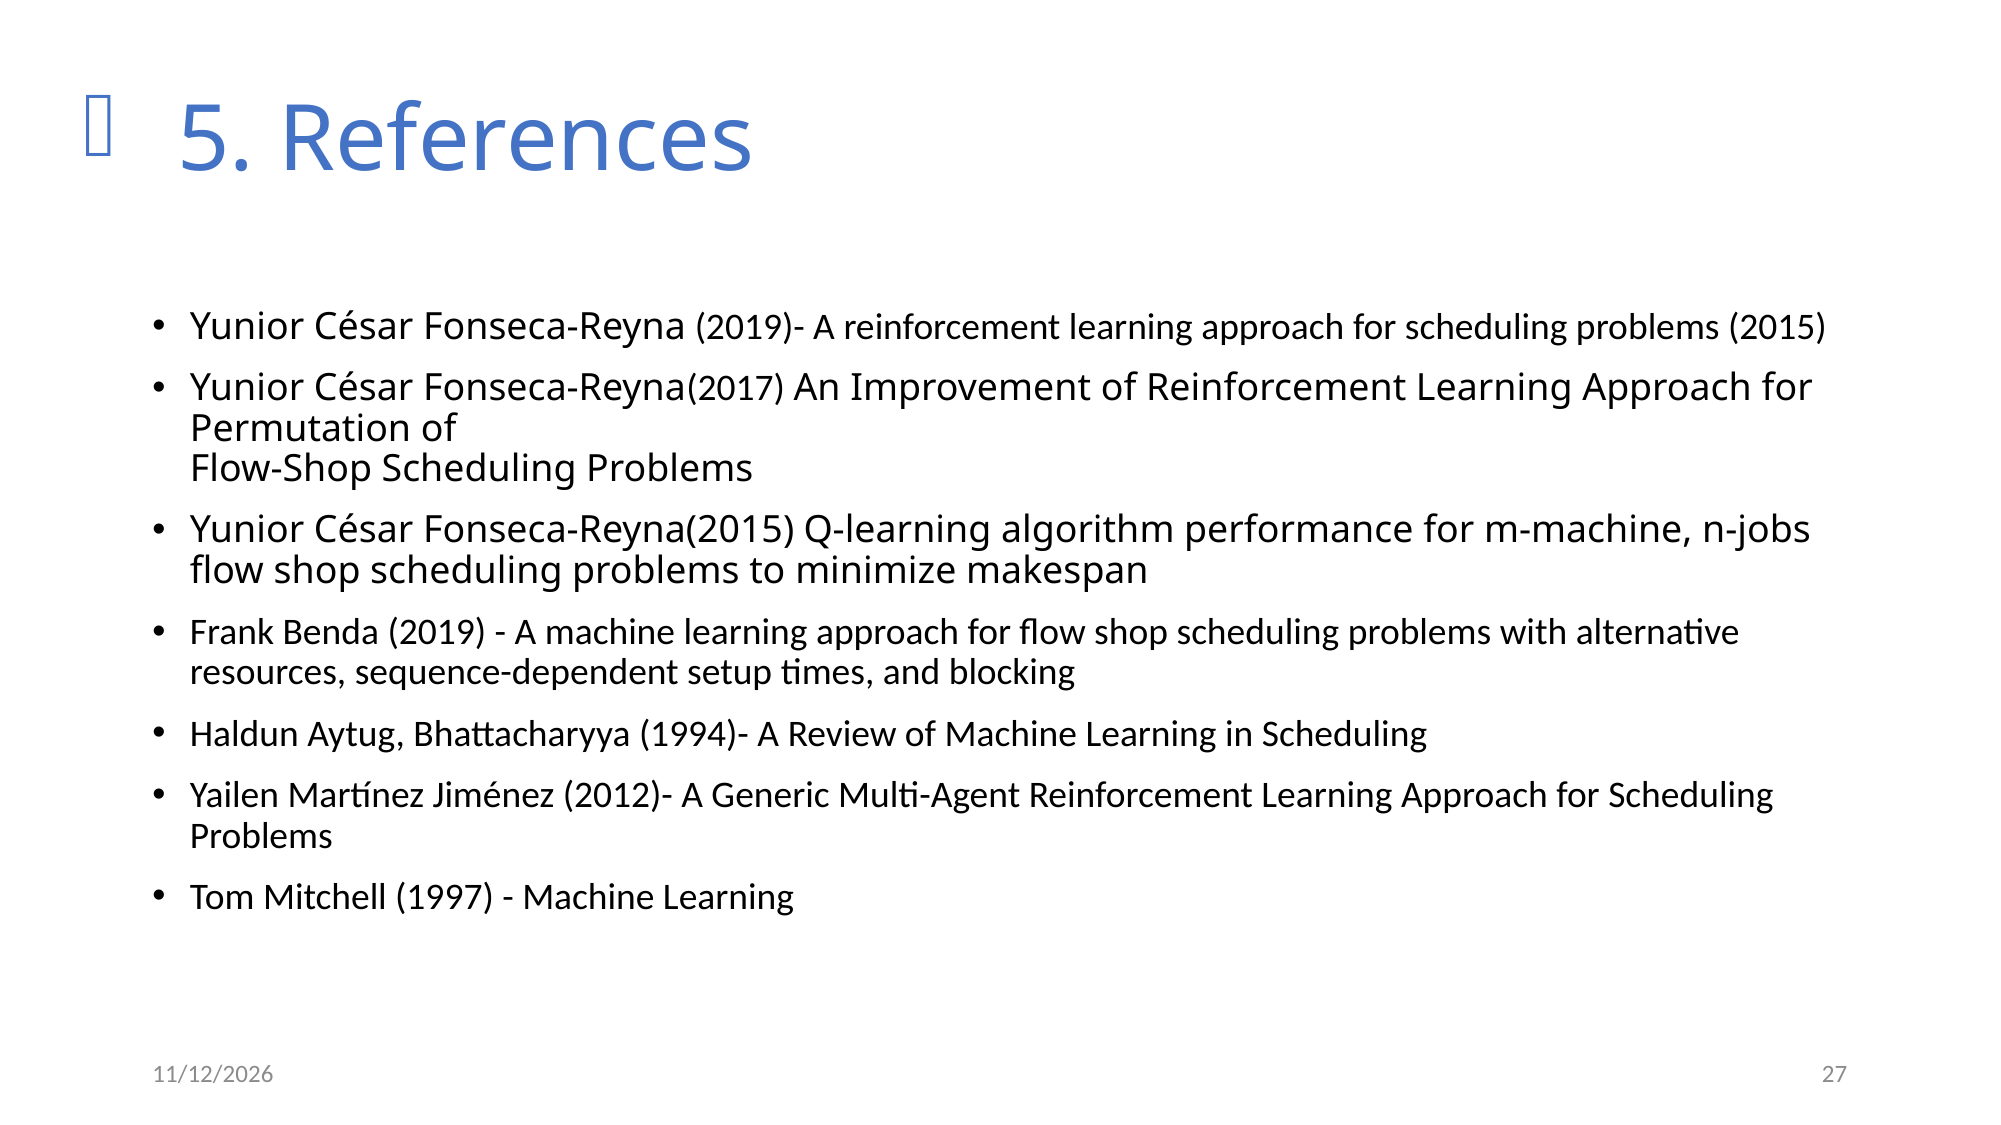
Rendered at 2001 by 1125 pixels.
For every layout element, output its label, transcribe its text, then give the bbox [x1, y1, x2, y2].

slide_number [137, 1042, 588, 1103]
list Yunior César Fonseca-Reyna (2019)- A reinforcement learning approach for scheduling problems (2015) Yunior César Fonseca-Reyna(2017) An Improvement of Reinforcement Learning Approach for Permutation of Flow-Shop Scheduling Problems Yunior César Fonseca-Reyna(2015) Q-learning algorithm performance for m-machine, n-jobs flow shop scheduling problems to minimize makespan Frank Benda (2019) - A machine learning approach for flow shop scheduling problems with alternative resources, sequence-dependent setup times, and blocking Haldun Aytug, Bhattacharyya (1994)- A Review of Machine Learning in Scheduling Yailen Martínez Jiménez (2012)- A Generic Multi-Agent Reinforcement Learning Approach for Scheduling Problems Tom Mitchell (1997) - Machine Learning [137, 299, 1863, 1014]
slide_number 27 [1412, 1042, 1863, 1103]
text_box 5. References [68, 31, 1794, 250]
